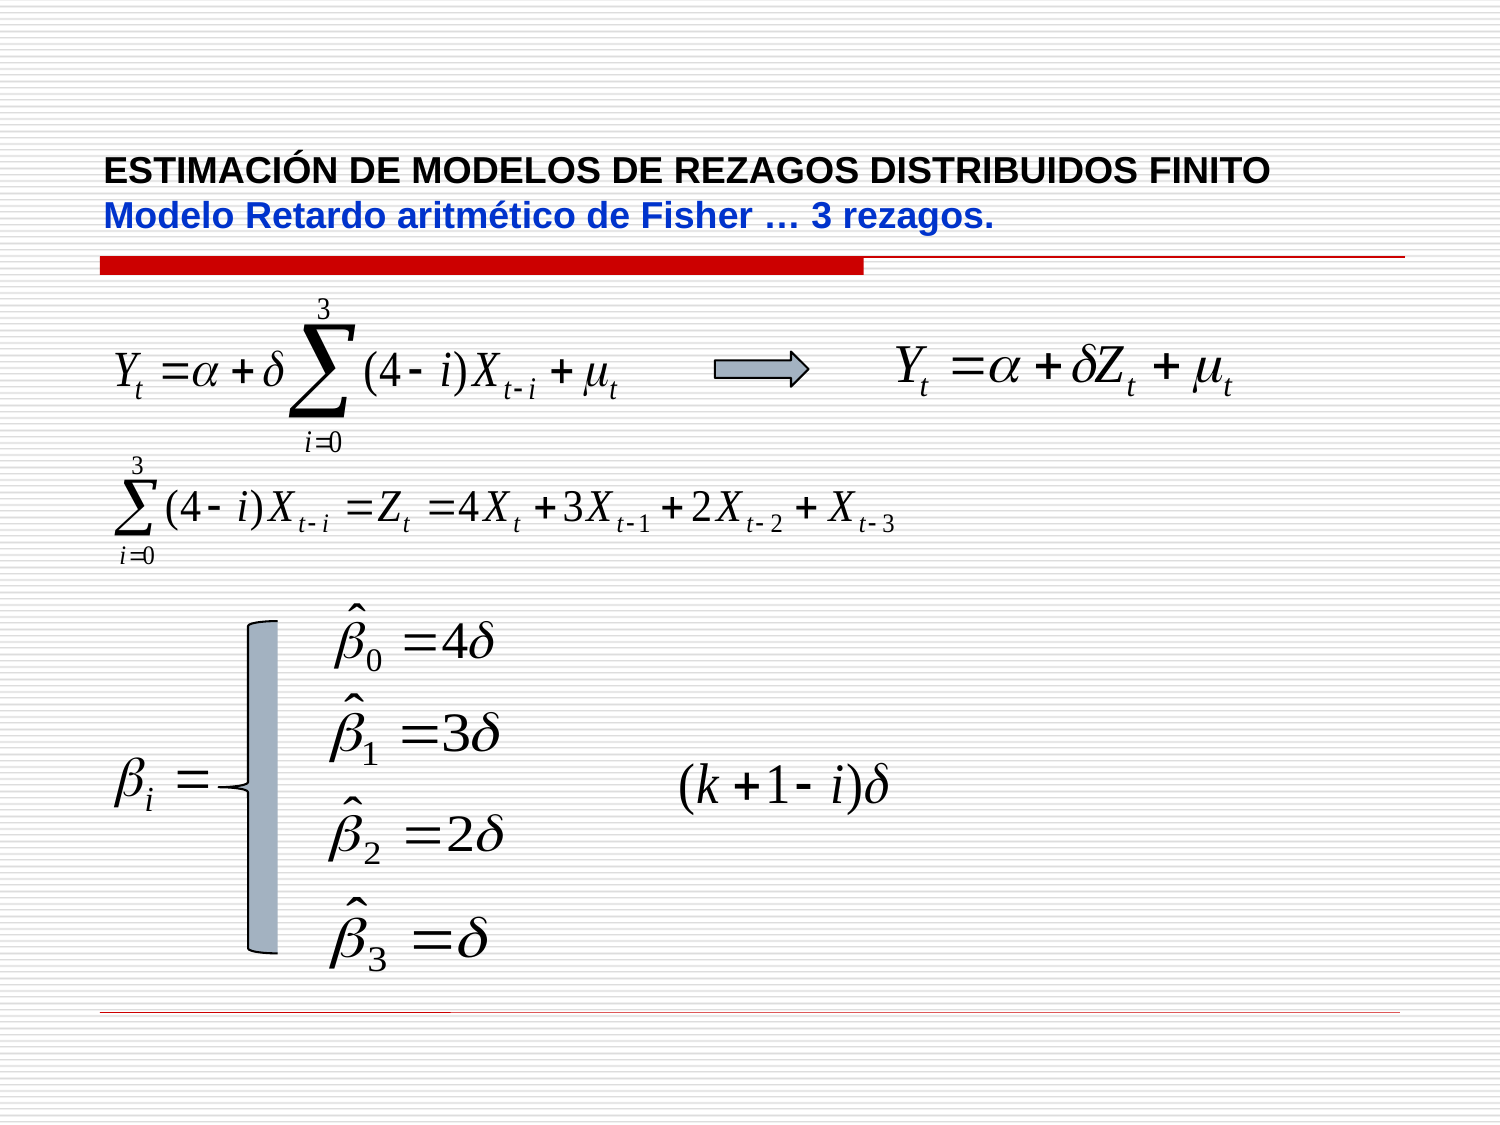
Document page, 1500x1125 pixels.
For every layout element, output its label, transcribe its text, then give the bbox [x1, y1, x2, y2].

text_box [99, 733, 219, 833]
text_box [312, 675, 525, 779]
picture [0, 0, 1500, 1125]
text_box ESTIMACIÓN DE MODELOS DE REZAGOS DISTRIBUIDOS FINITO Modelo Retardo aritmético de Fisher … 3 rezagos. [88, 148, 1401, 244]
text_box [666, 745, 909, 833]
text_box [319, 585, 514, 673]
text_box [108, 445, 903, 575]
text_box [312, 877, 514, 994]
text_box [714, 351, 809, 387]
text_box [888, 327, 1243, 411]
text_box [105, 278, 632, 469]
text_box [223, 621, 278, 954]
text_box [312, 779, 525, 879]
